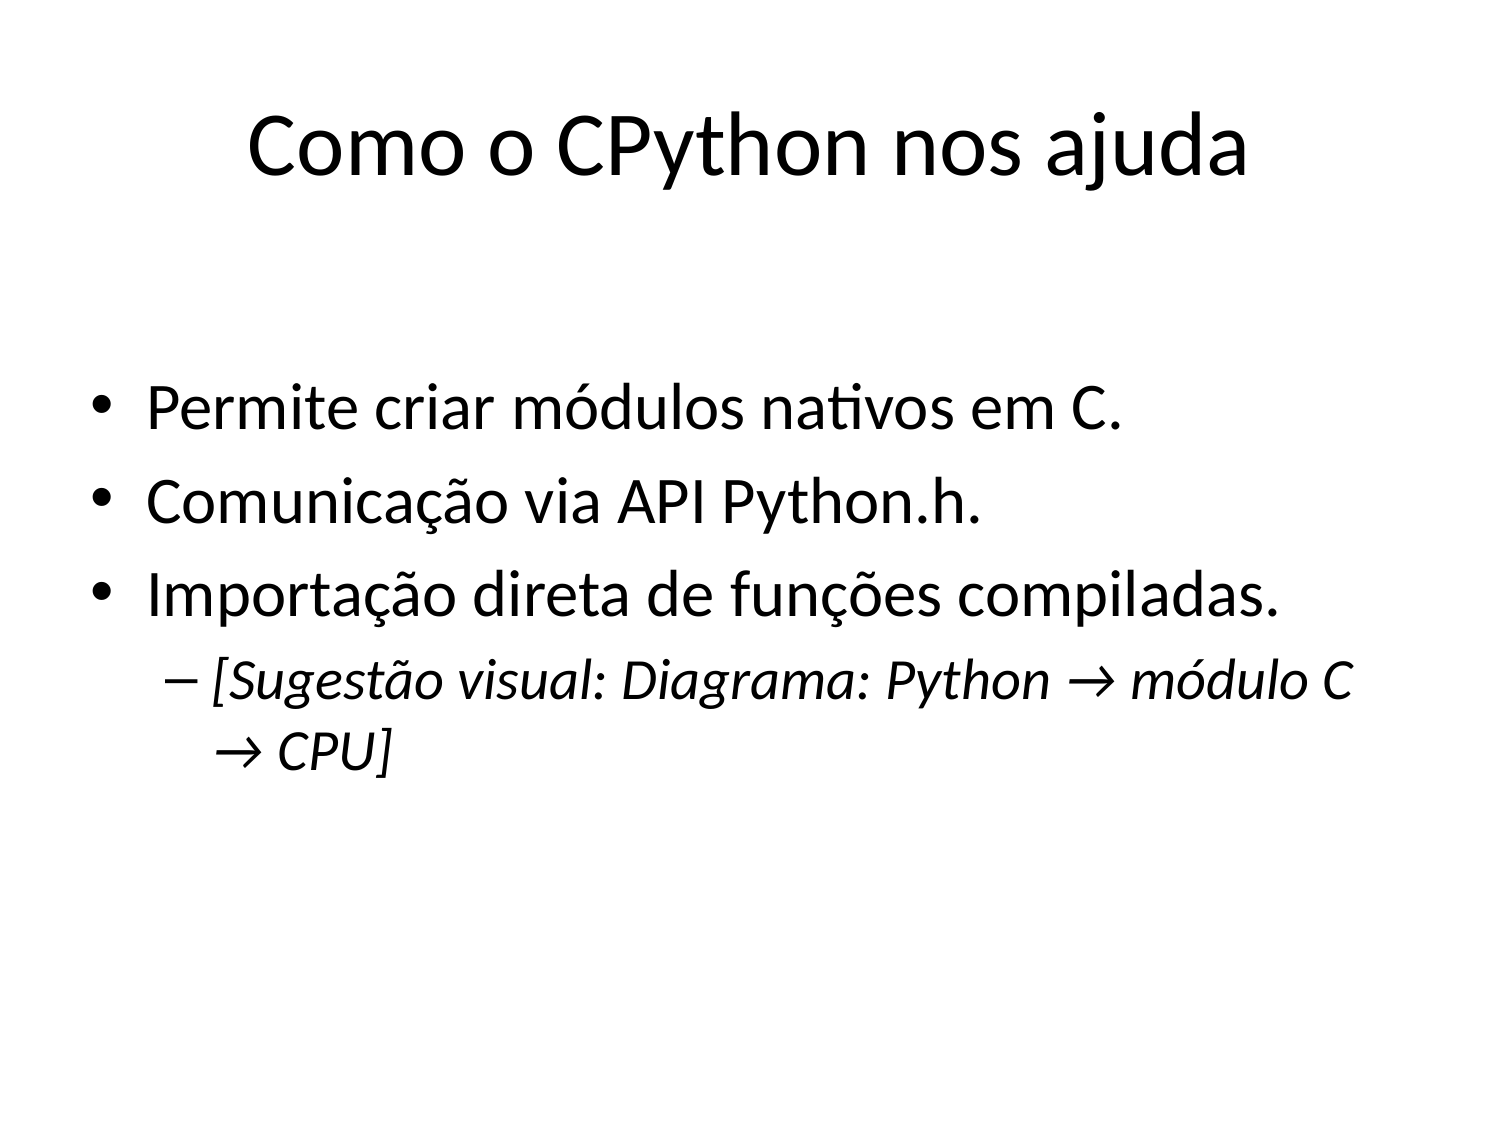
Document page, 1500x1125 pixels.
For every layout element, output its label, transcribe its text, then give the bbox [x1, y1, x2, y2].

title Como o CPython nos ajuda [75, 45, 1425, 233]
list Permite criar módulos nativos em C. Comunicação via API Python.h. Importação direta de funções compiladas. [Sugestão visual: Diagrama: Python → módulo C → CPU] [75, 262, 1425, 1005]
